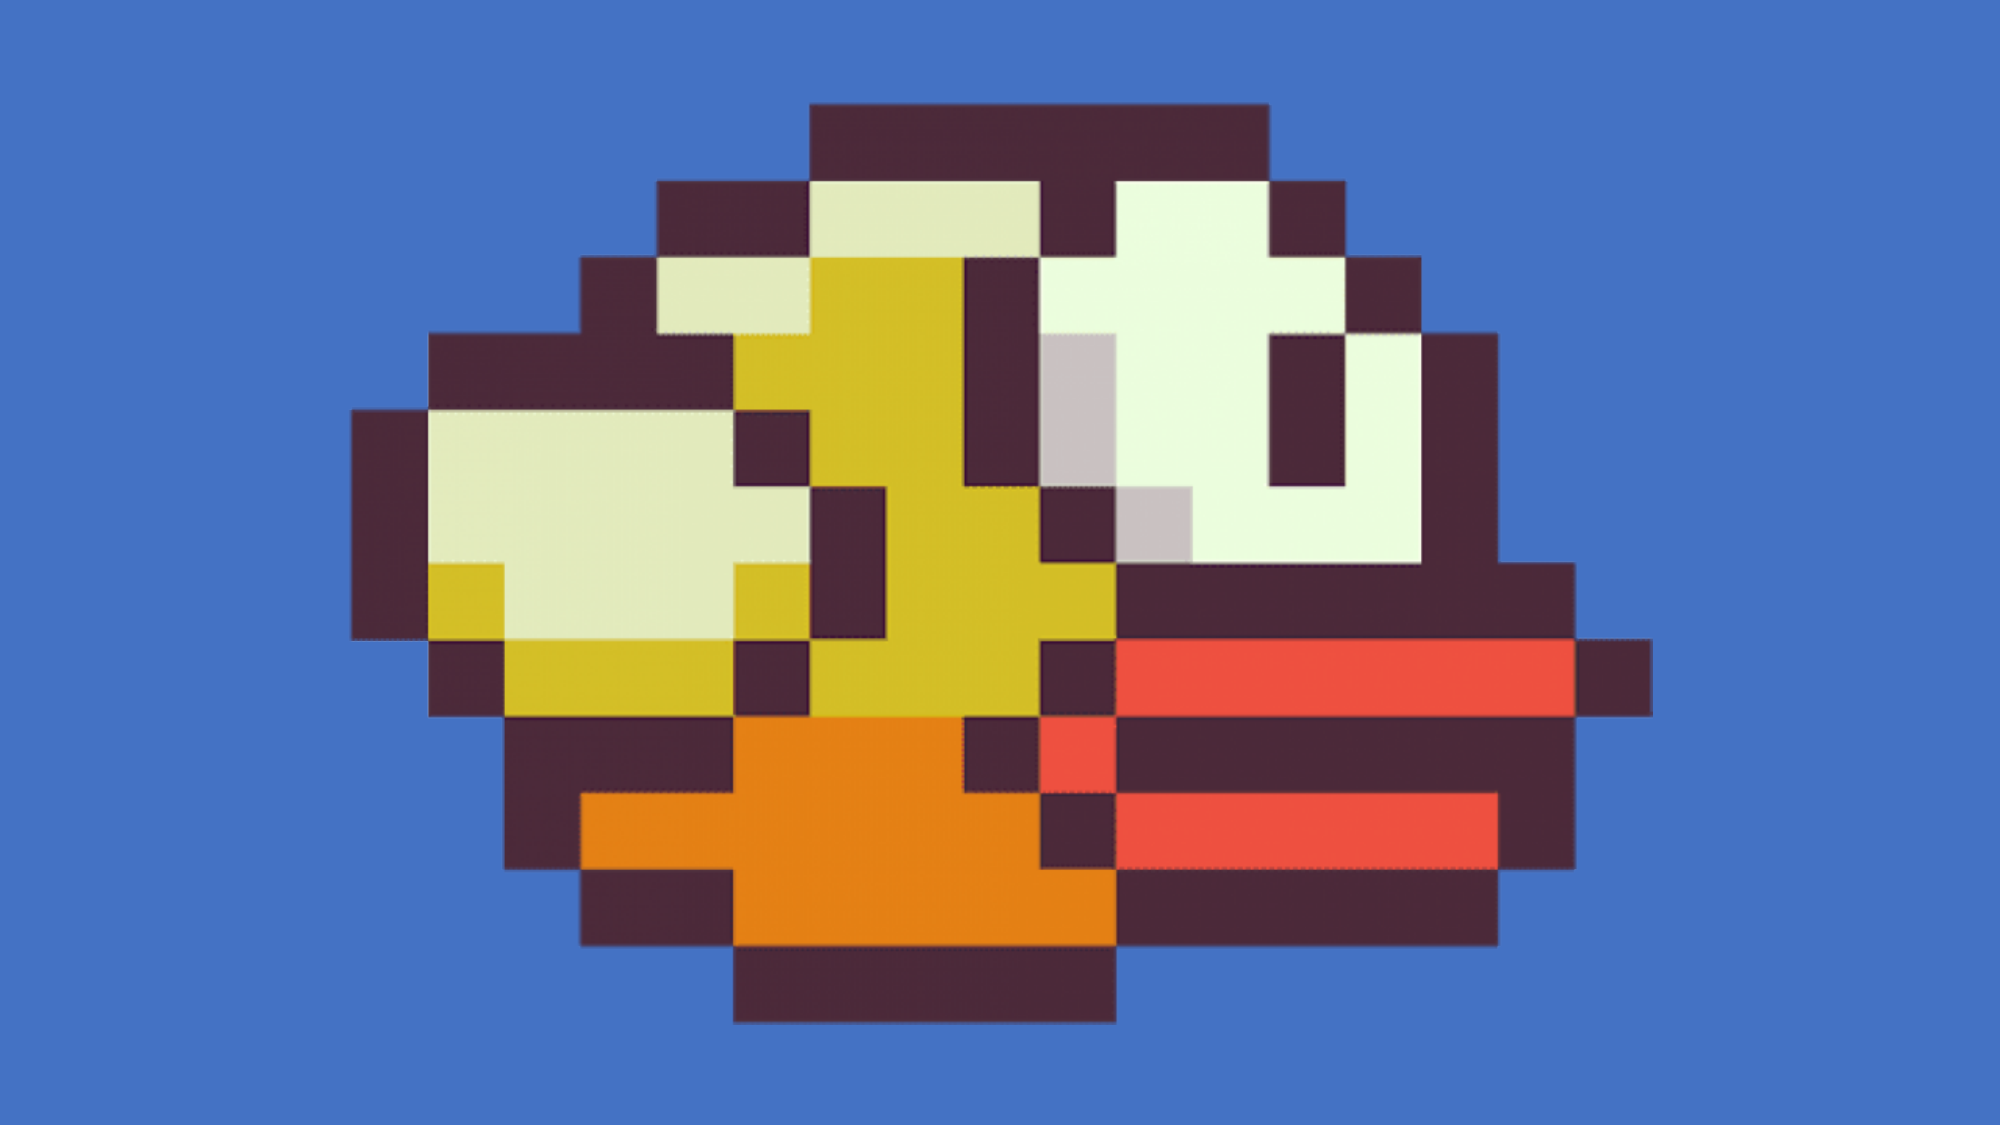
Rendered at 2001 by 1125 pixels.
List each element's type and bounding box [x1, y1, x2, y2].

picture [347, 100, 1653, 1025]
